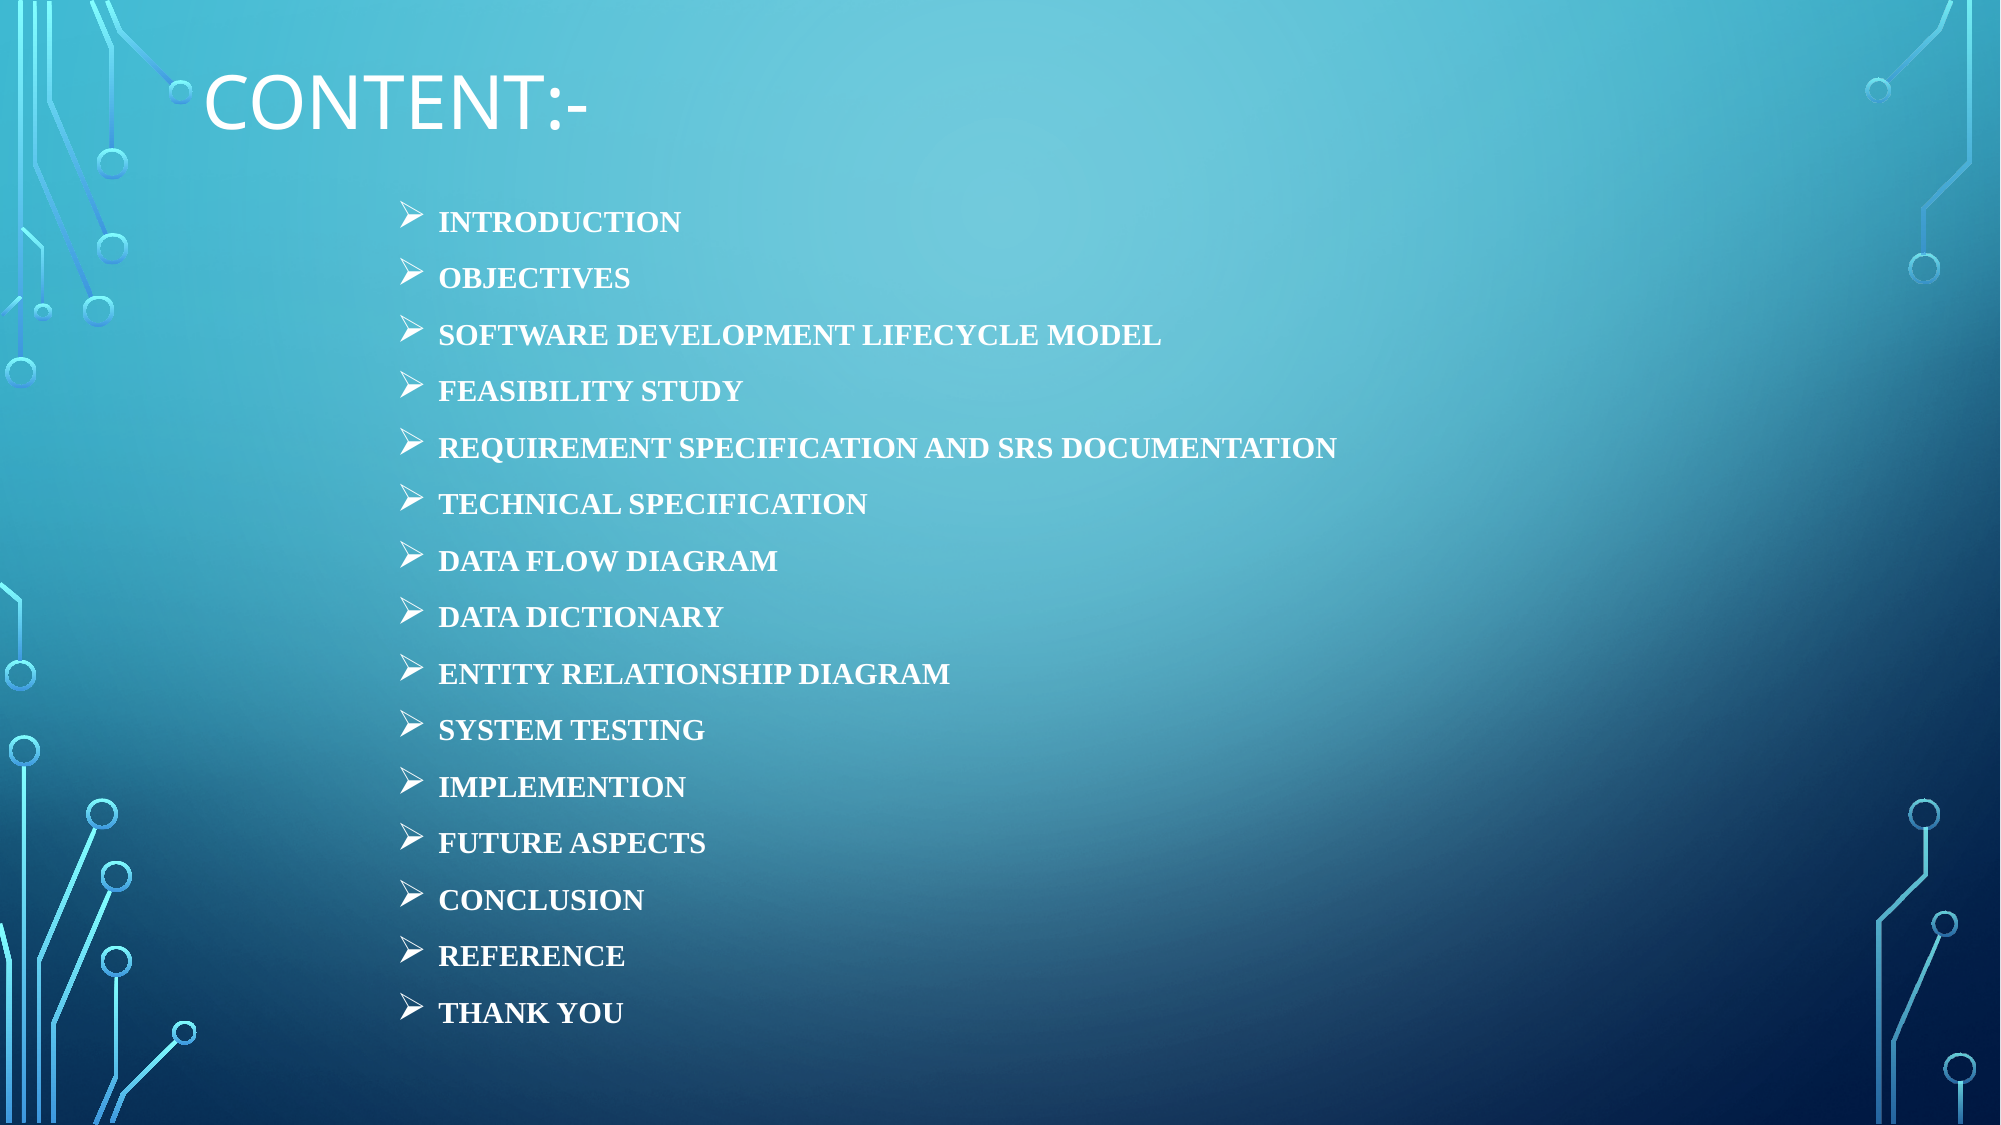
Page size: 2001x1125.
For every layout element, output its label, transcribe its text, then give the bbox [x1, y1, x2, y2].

title Content:- [187, 56, 1813, 154]
list INTRODUCTION OBJECTIVES SOFTWARE DEVELOPMENT LIFECYCLE MODEL FEASIBILITY STUDY REQUIREMENT SPECIFICATION AND SRS DOCUMENTATION TECHNICAL SPECIFICATION DATA FLOW DIAGRAM DATA DICTIONARY ENTITY RELATIONSHIP DIAGRAM SYSTEM TESTING IMPLEMENTION FUTURE ASPECTS CONCLUSION REFERENCE THANK YOU [381, 187, 1813, 1039]
